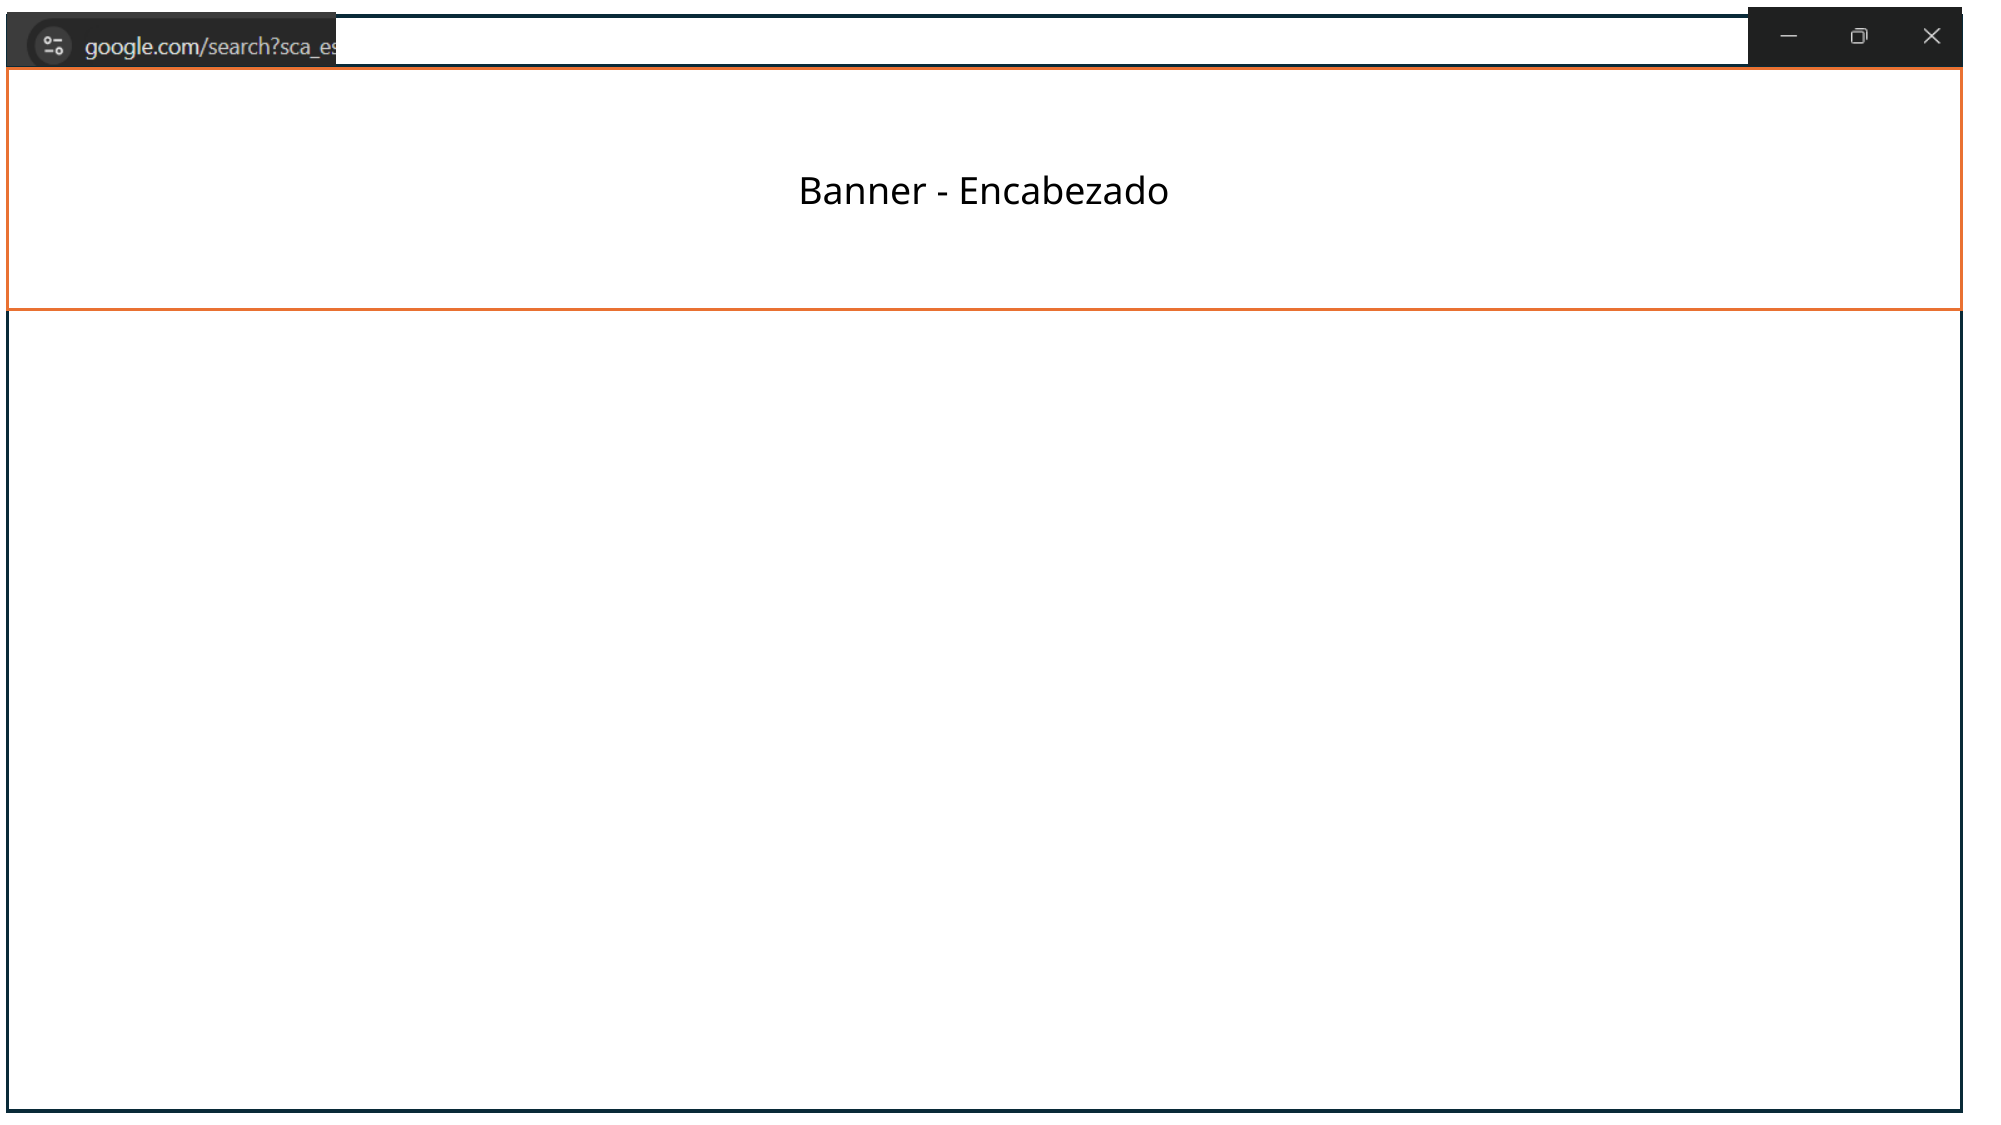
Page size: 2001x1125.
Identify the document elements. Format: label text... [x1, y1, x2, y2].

picture [6, 12, 337, 66]
picture [1748, 7, 1962, 66]
text_box [6, 14, 1963, 67]
text_box Banner - Encabezado [6, 67, 1963, 311]
text_box [6, 311, 1963, 1113]
